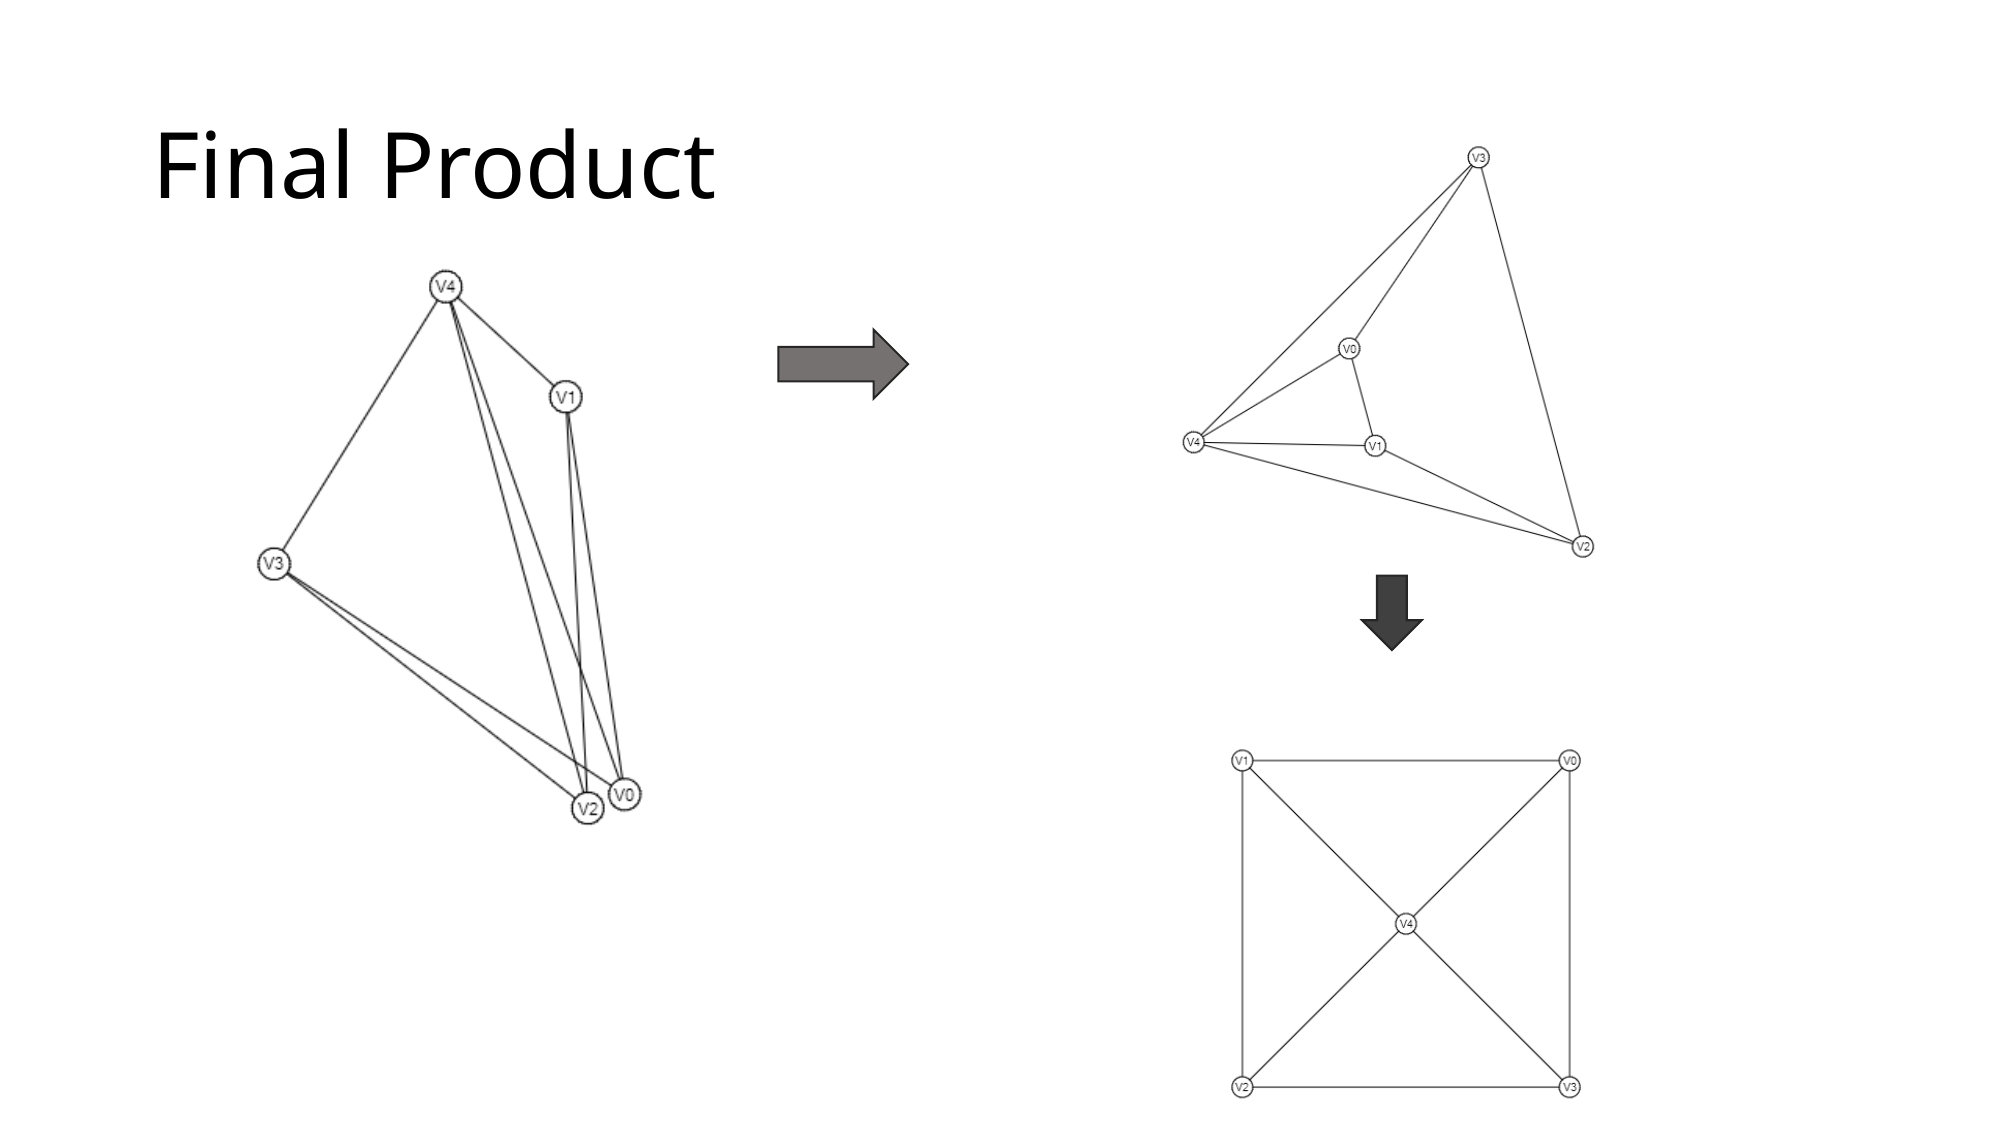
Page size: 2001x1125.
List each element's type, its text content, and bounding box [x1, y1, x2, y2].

picture [1187, 734, 1622, 1125]
picture [1129, 133, 1680, 595]
title Final Product [137, 59, 1863, 278]
text_box [1359, 595, 1425, 652]
text_box [777, 327, 910, 402]
picture [115, 235, 741, 867]
